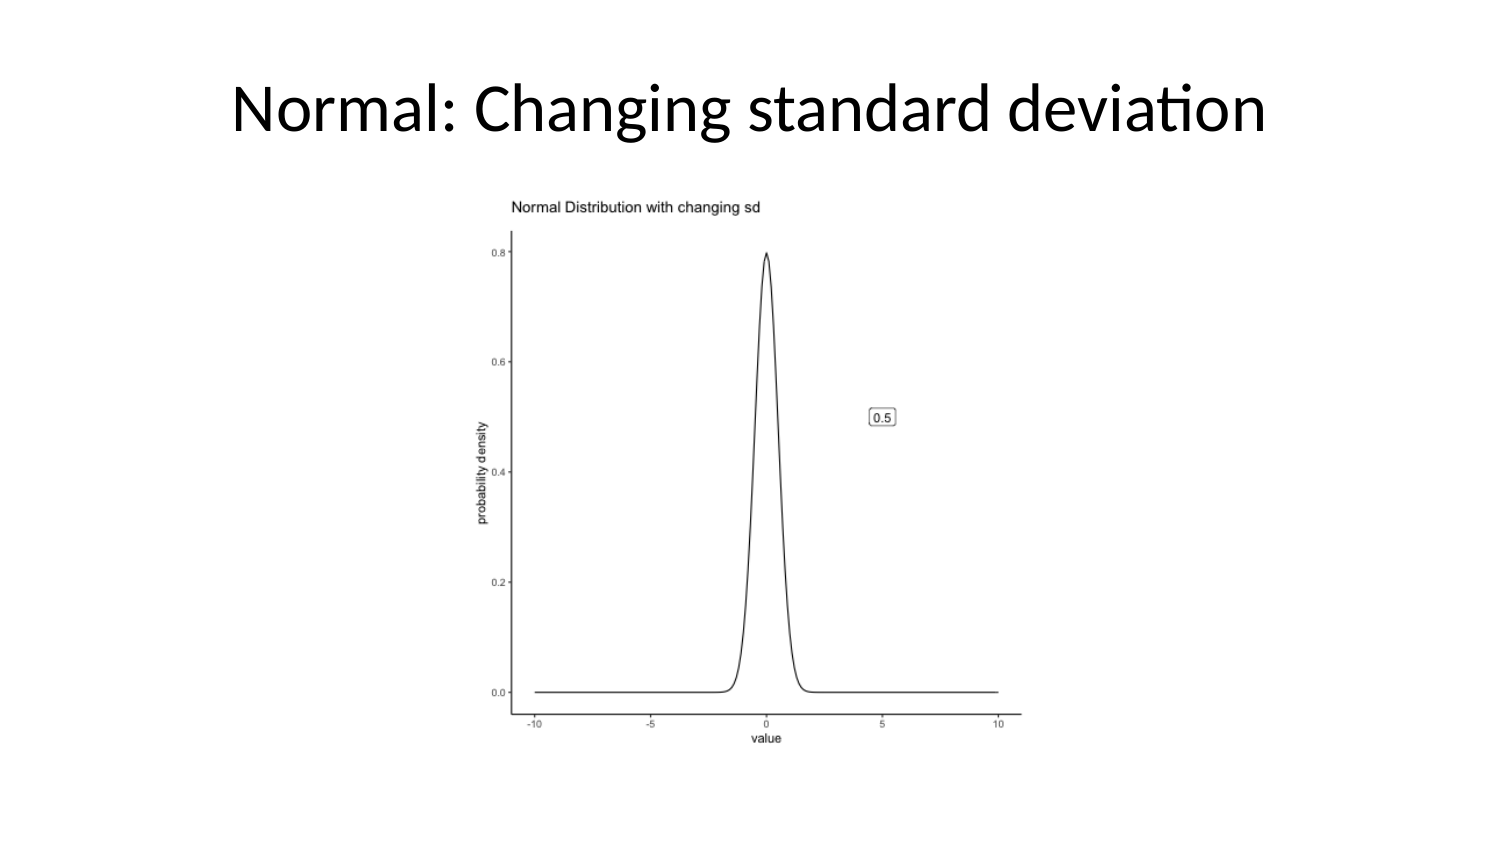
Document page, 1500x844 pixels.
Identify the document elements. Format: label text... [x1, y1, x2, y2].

picture [470, 195, 1028, 753]
title Normal: Changing standard deviation [75, 33, 1425, 175]
